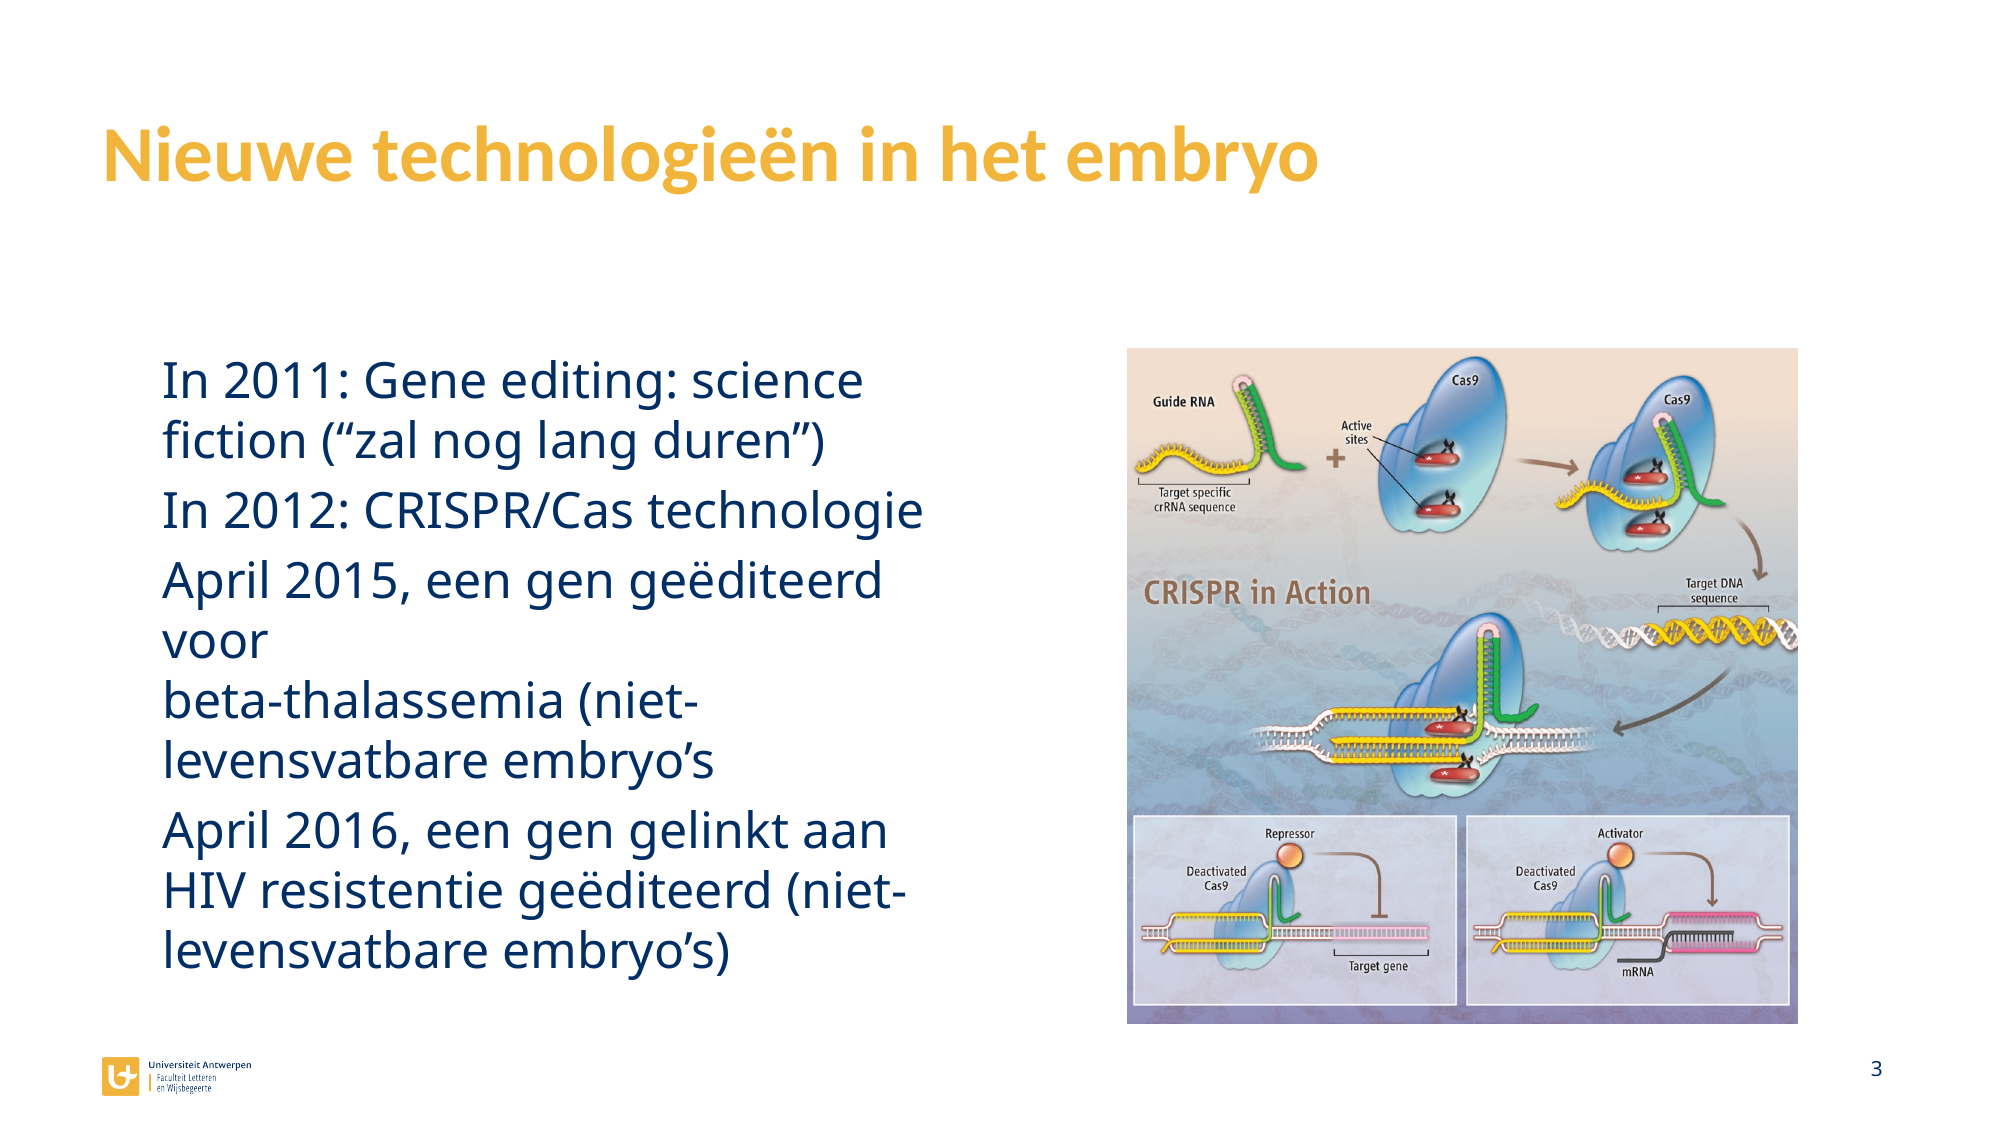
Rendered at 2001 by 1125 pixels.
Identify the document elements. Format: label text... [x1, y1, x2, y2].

picture [1127, 347, 1798, 1024]
title Nieuwe technologieën in het embryo [102, 101, 1898, 232]
slide_number 3 [1463, 1039, 1898, 1100]
list In 2011: Gene editing: science fiction (“zal nog lang duren”) In 2012: CRISPR/Cas technologie April 2015, een gen geëditeerd voor beta-thalassemia (niet-levensvatbare embryo’s April 2016, een gen gelinkt aan HIV resistentie geëditeerd (niet-levensvatbare embryo’s) [103, 348, 974, 1024]
picture [102, 1057, 251, 1096]
